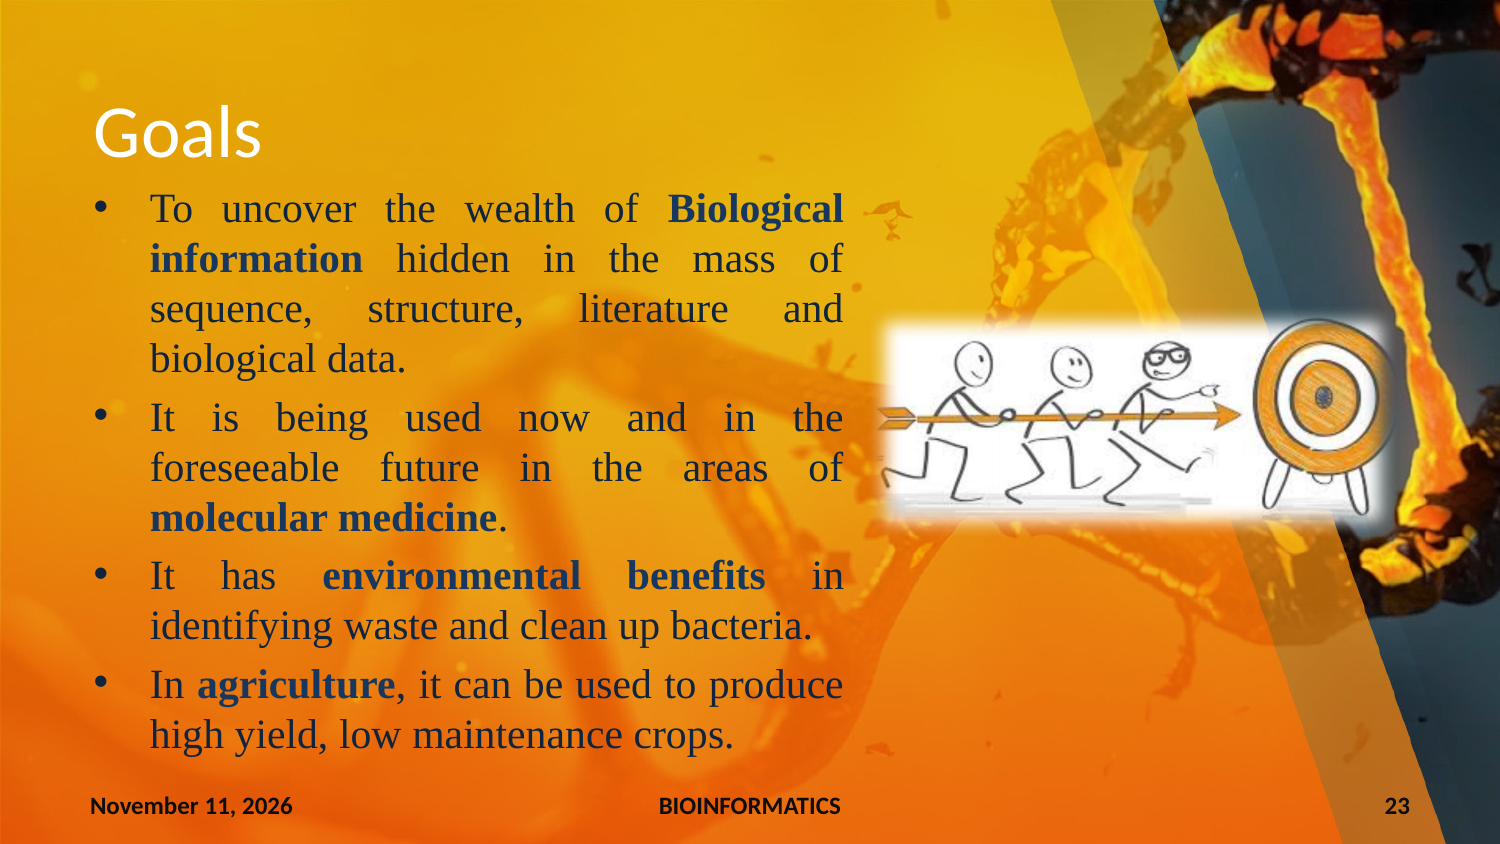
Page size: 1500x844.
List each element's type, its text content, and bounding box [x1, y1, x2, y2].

title Goals [78, 67, 1141, 187]
slide_number 23 [1074, 782, 1425, 827]
picture [0, 0, 1500, 844]
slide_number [75, 782, 425, 827]
footer BIOINFORMATICS [512, 782, 988, 827]
list To uncover the wealth of Biological information hidden in the mass of sequence, structure, literature and biological data. It is being used now and in the foreseeable future in the areas of molecular medicine. It has environmental benefits in identifying waste and clean up bacteria. In agriculture, it can be used to produce high yield, low maintenance crops. [78, 173, 860, 771]
